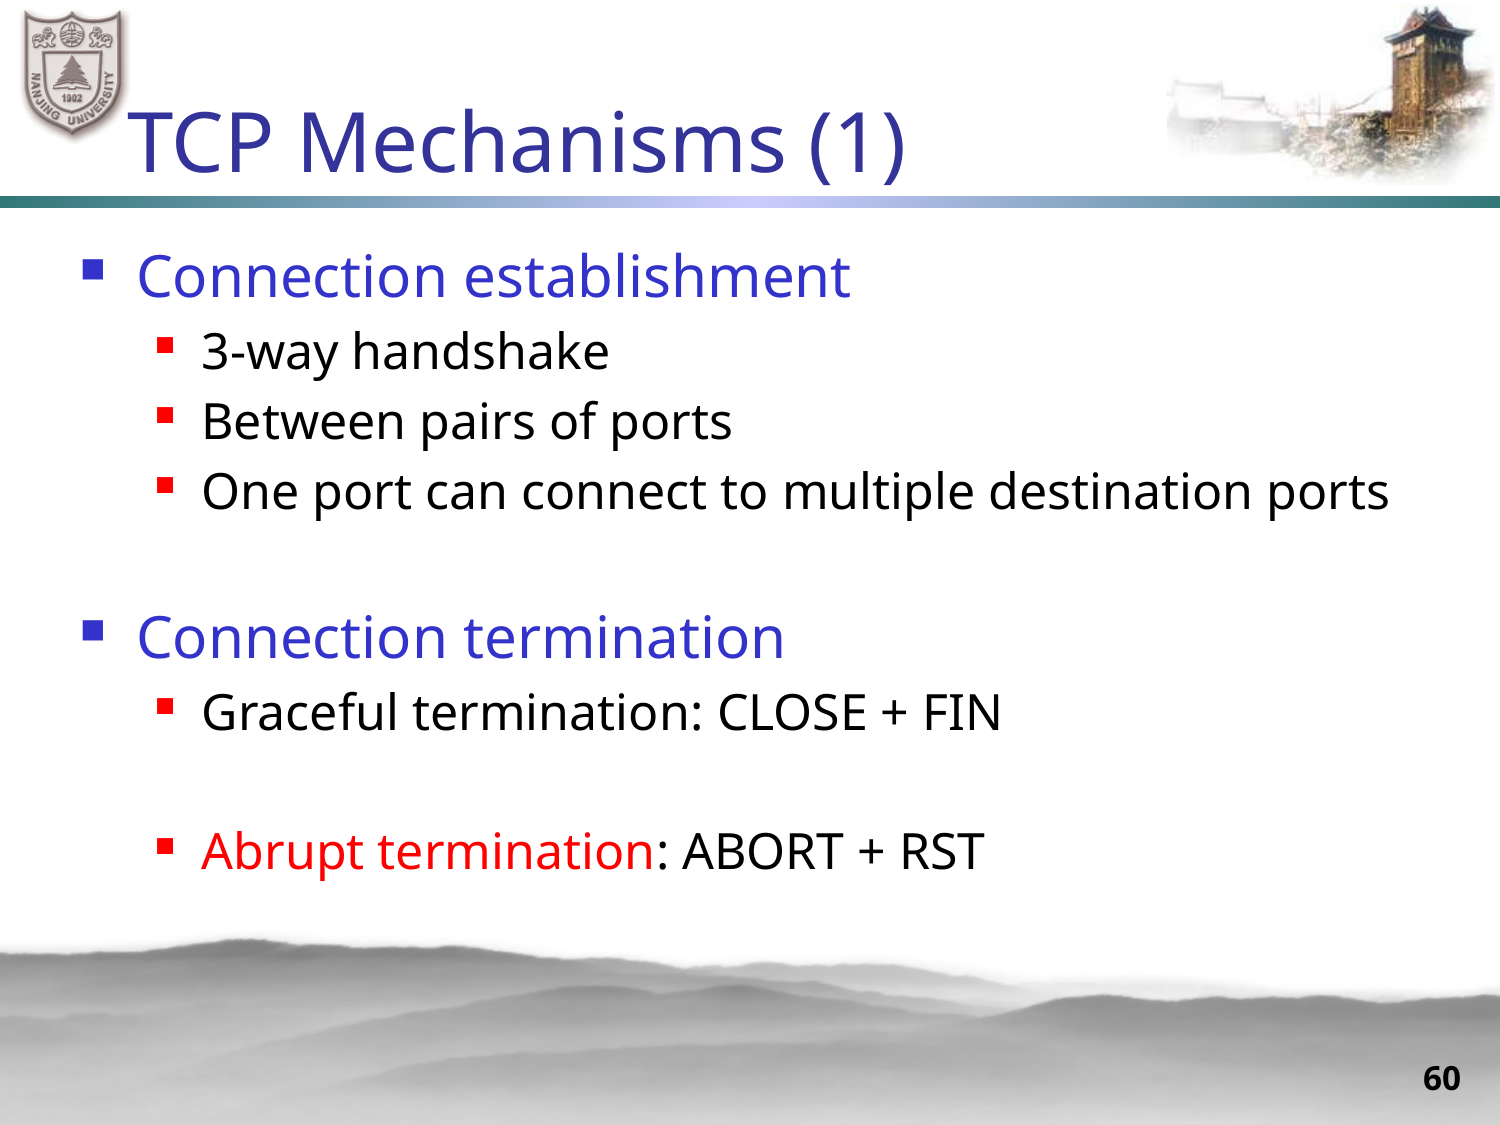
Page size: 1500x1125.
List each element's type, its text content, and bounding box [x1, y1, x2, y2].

title TCP Mechanisms (1) [111, 54, 1500, 197]
picture [0, 928, 1500, 1125]
picture [0, 0, 144, 144]
list Connection establishment 3-way handshake Between pairs of ports One port can connect to multiple destination ports Connection termination Graceful termination: CLOSE + FIN Abrupt termination: ABORT + RST [64, 231, 1471, 1036]
picture [1167, 4, 1495, 54]
slide_number 60 [1163, 1034, 1477, 1111]
